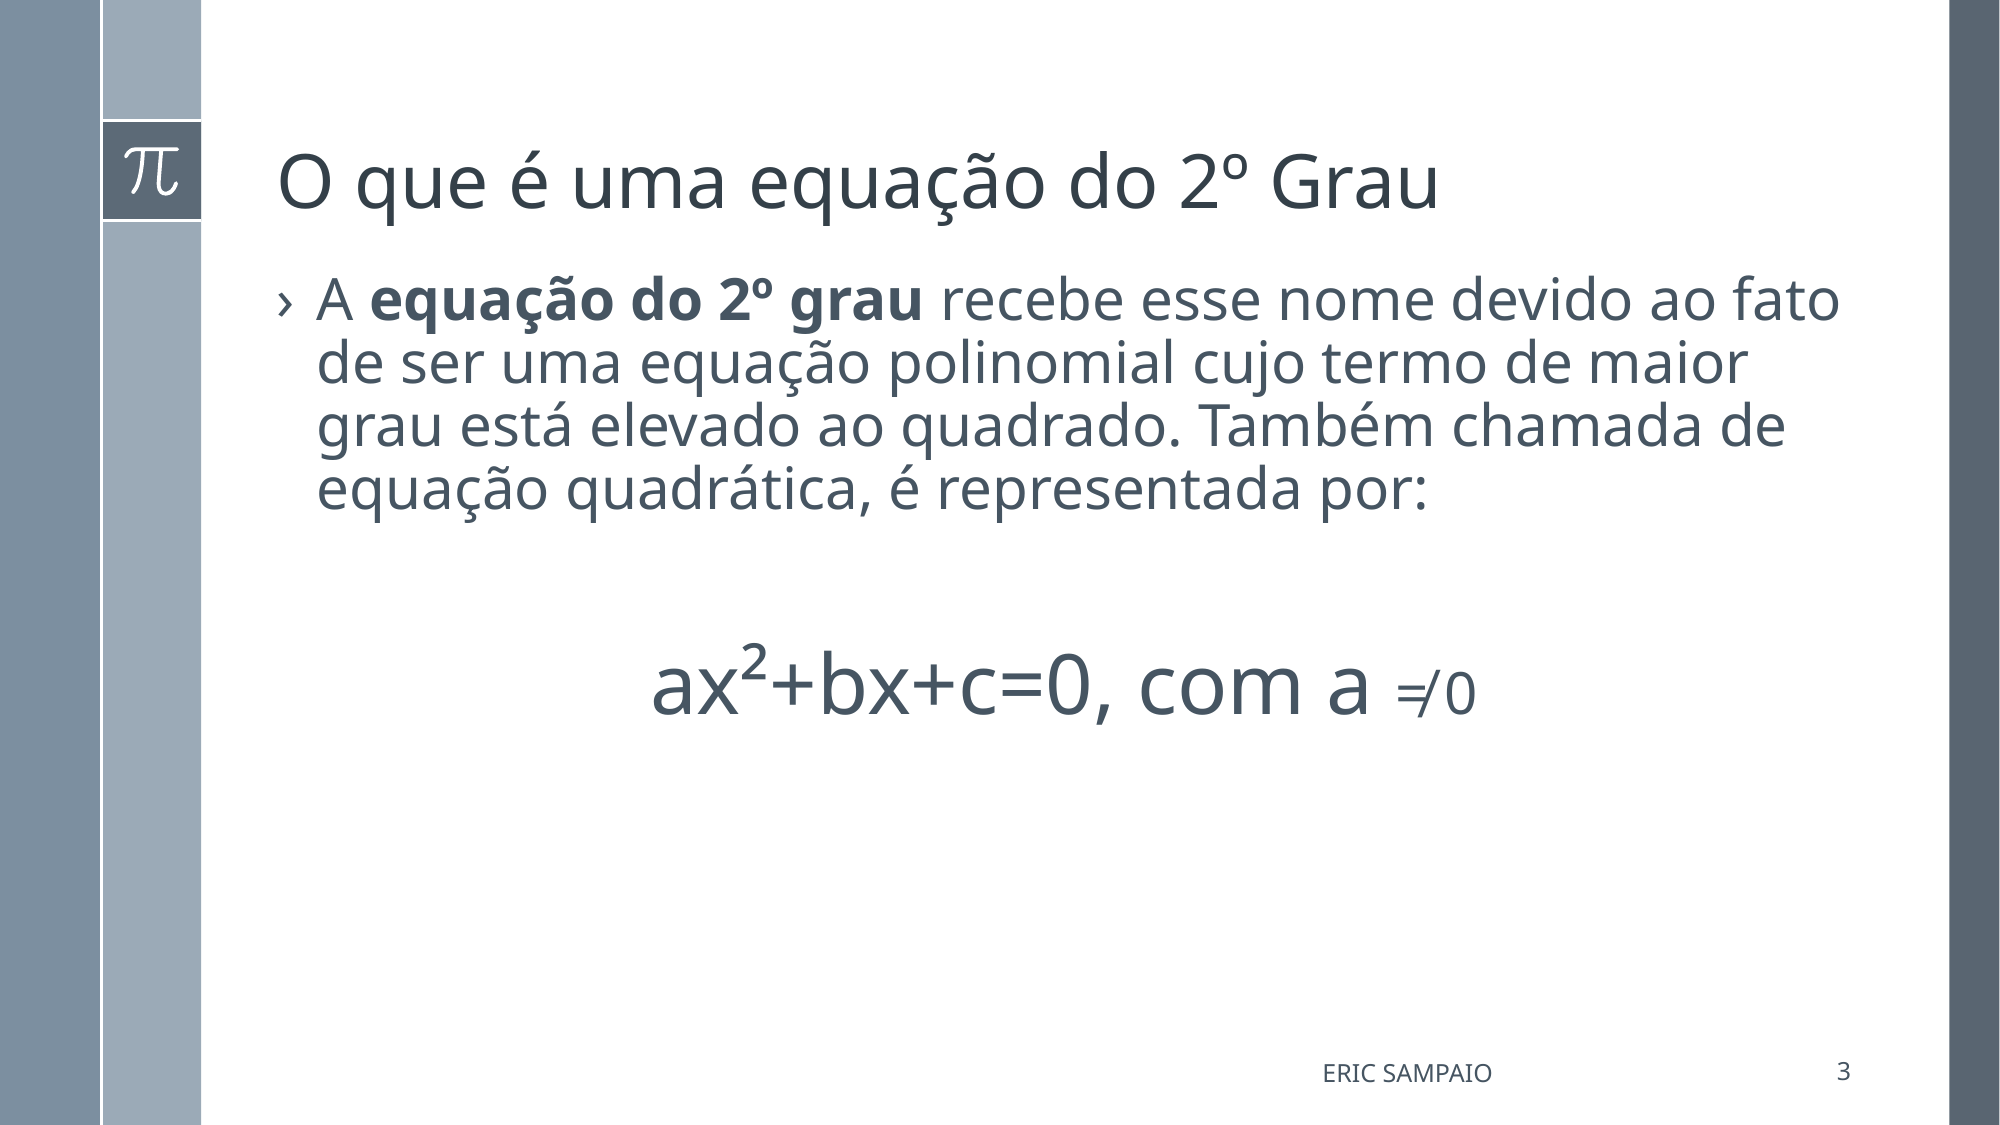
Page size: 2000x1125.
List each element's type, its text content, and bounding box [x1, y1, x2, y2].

footer Eric Sampaio [1082, 1042, 1734, 1103]
list A equação do 2º grau recebe esse nome devido ao fato de ser uma equação polinomial cujo termo de maior grau está elevado ao quadrado. Também chamada de equação quadrática, é representada por: ax²+bx+c=0, com a ≠ 0 [261, 262, 1867, 1013]
title O que é uma equação do 2º Grau [261, 29, 1867, 233]
slide_number 3 [1766, 1042, 1867, 1103]
